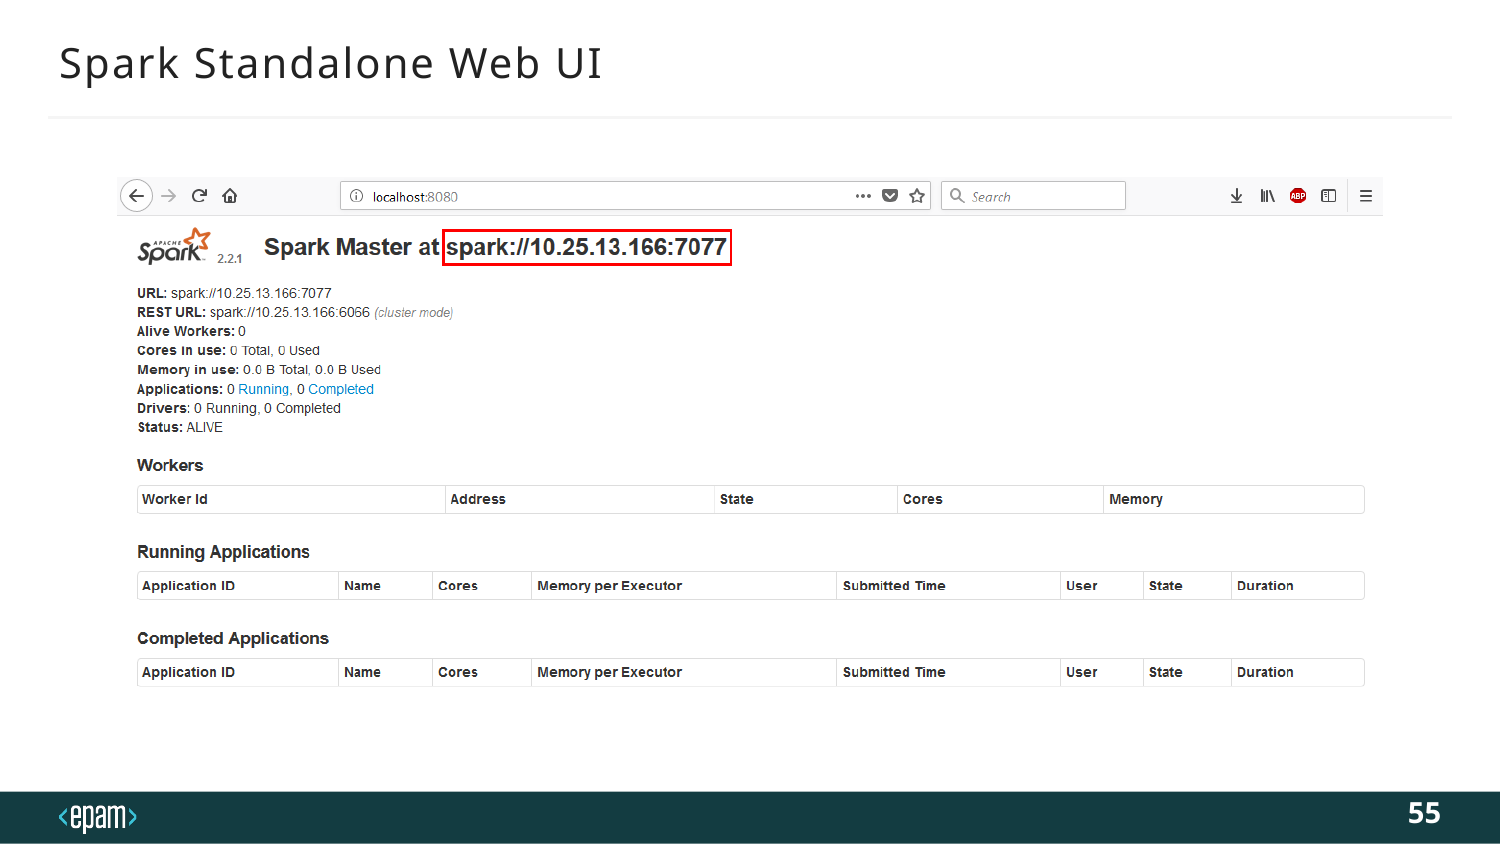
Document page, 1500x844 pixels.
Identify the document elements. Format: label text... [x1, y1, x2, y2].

title Spark Standalone Web UI [59, 37, 1442, 87]
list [117, 177, 1383, 735]
slide_number 55 [1216, 791, 1442, 844]
